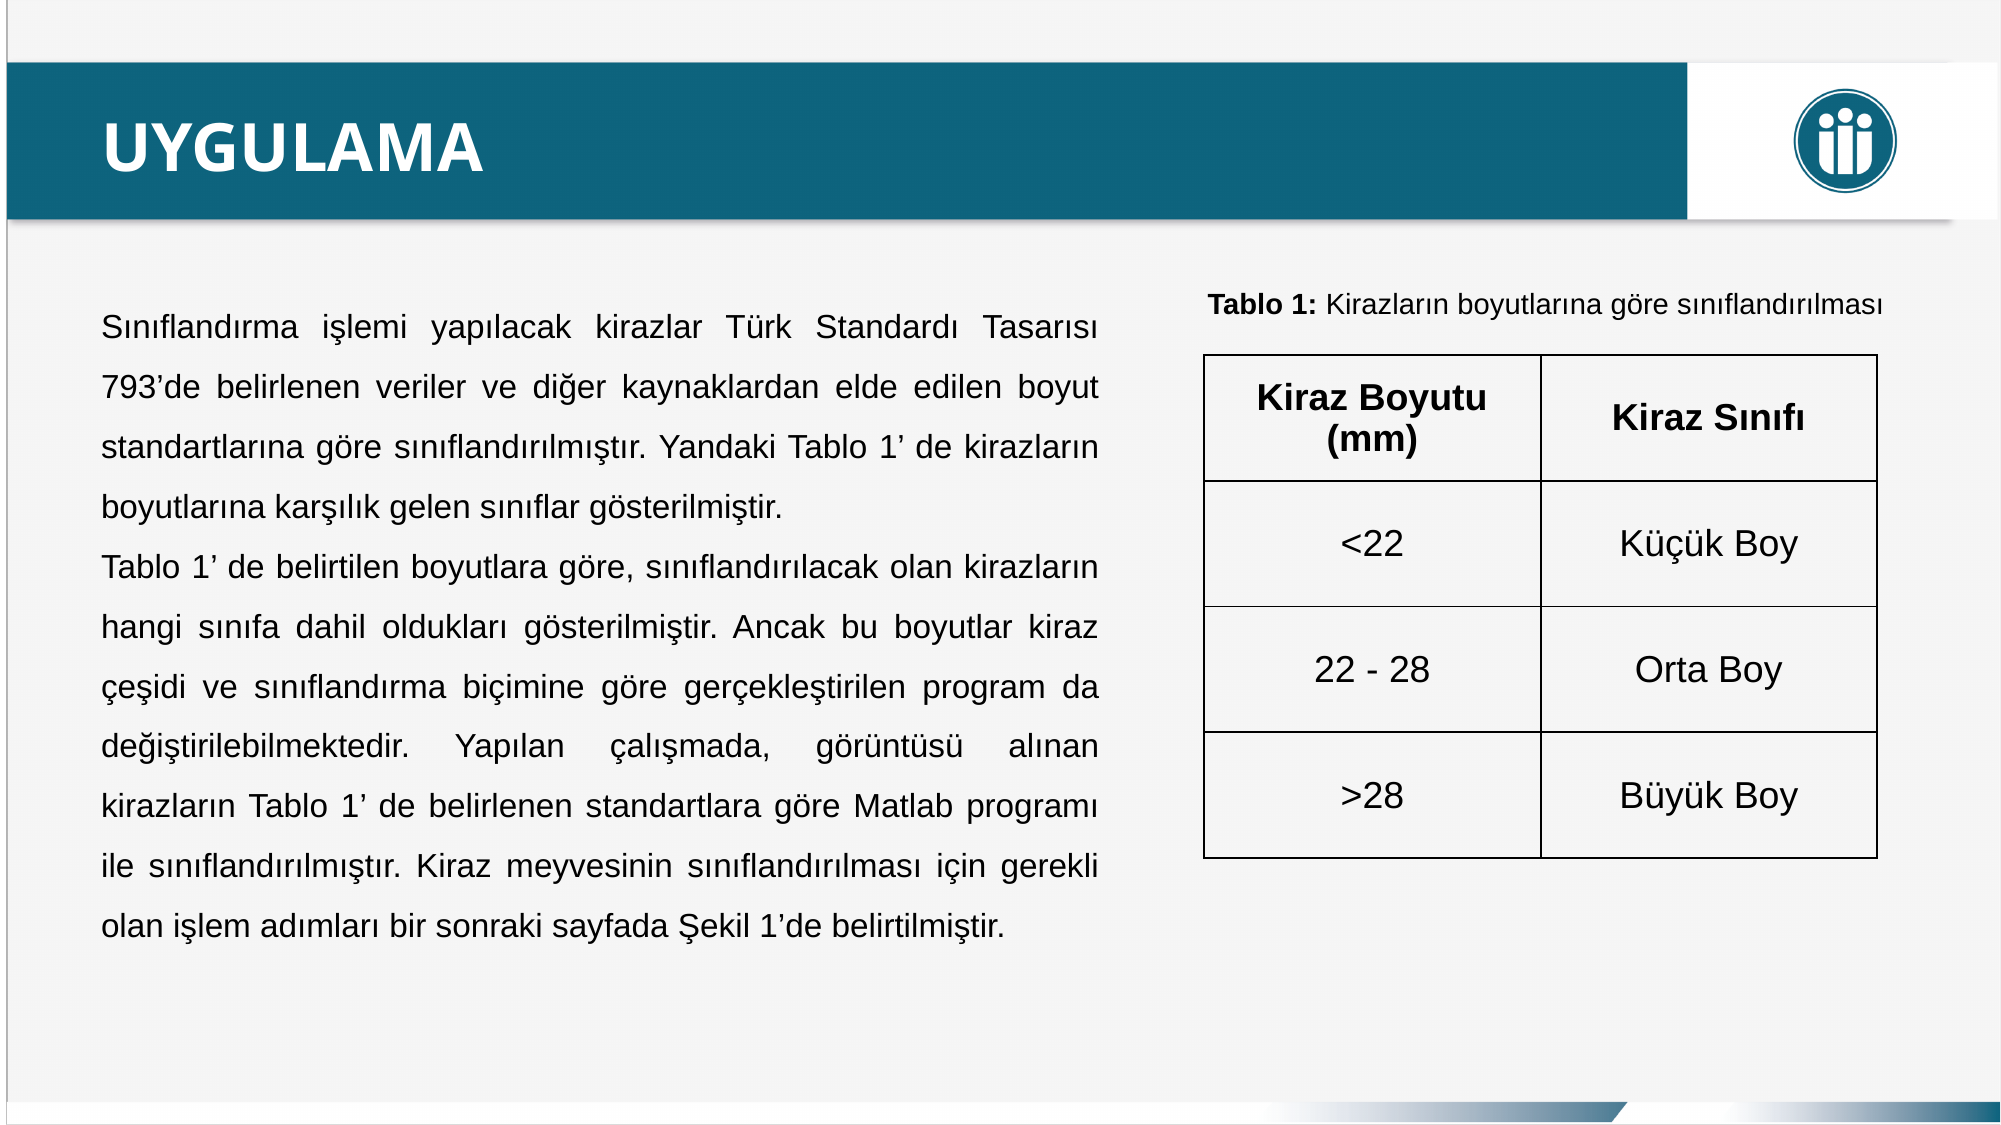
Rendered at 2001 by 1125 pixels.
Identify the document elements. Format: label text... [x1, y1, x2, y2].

text_box Tablo 1: Kirazların boyutlarına göre sınıflandırılması [1192, 278, 1946, 328]
table_cell Orta Boy [1542, 607, 1876, 731]
text_box UYGULAMA [86, 97, 1116, 193]
table_cell Küçük Boy [1542, 482, 1876, 606]
table_cell <22 [1205, 482, 1540, 606]
table_cell Büyük Boy [1542, 733, 1876, 857]
picture [0, 0, 2001, 1125]
table_header Kiraz Sınıfı [1542, 356, 1876, 480]
table_cell 22 - 28 [1205, 607, 1540, 731]
table_cell >28 [1205, 733, 1540, 857]
table_header Kiraz Boyutu (mm) [1205, 356, 1540, 480]
text_box Sınıflandırma işlemi yapılacak kirazlar Türk Standardı Tasarısı 793’de belirlenen veriler ve diğer kaynaklardan elde edilen boyut standartlarına göre sınıflandırılmıştır. Yandaki Tablo 1’ de kirazların boyutlarına karşılık gelen sınıflar gösterilmiştir. Tablo 1’ de belirtilen boyutlara göre, sınıflandırılacak olan kirazların hangi sınıfa dahil oldukları gösterilmiştir. Ancak bu boyutlar kiraz çeşidi ve sınıflandırma biçimine göre gerçekleştirilen program da değiştirilebilmektedir. Yapılan çalışmada, görüntüsü alınan kirazların Tablo 1’ de belirlenen standartlara göre Matlab programı ile sınıflandırılmıştır. Kiraz meyvesinin sınıflandırılması için gerekli olan işlem adımları bir sonraki sayfada Şekil 1’de belirtilmiştir. [86, 278, 1116, 952]
